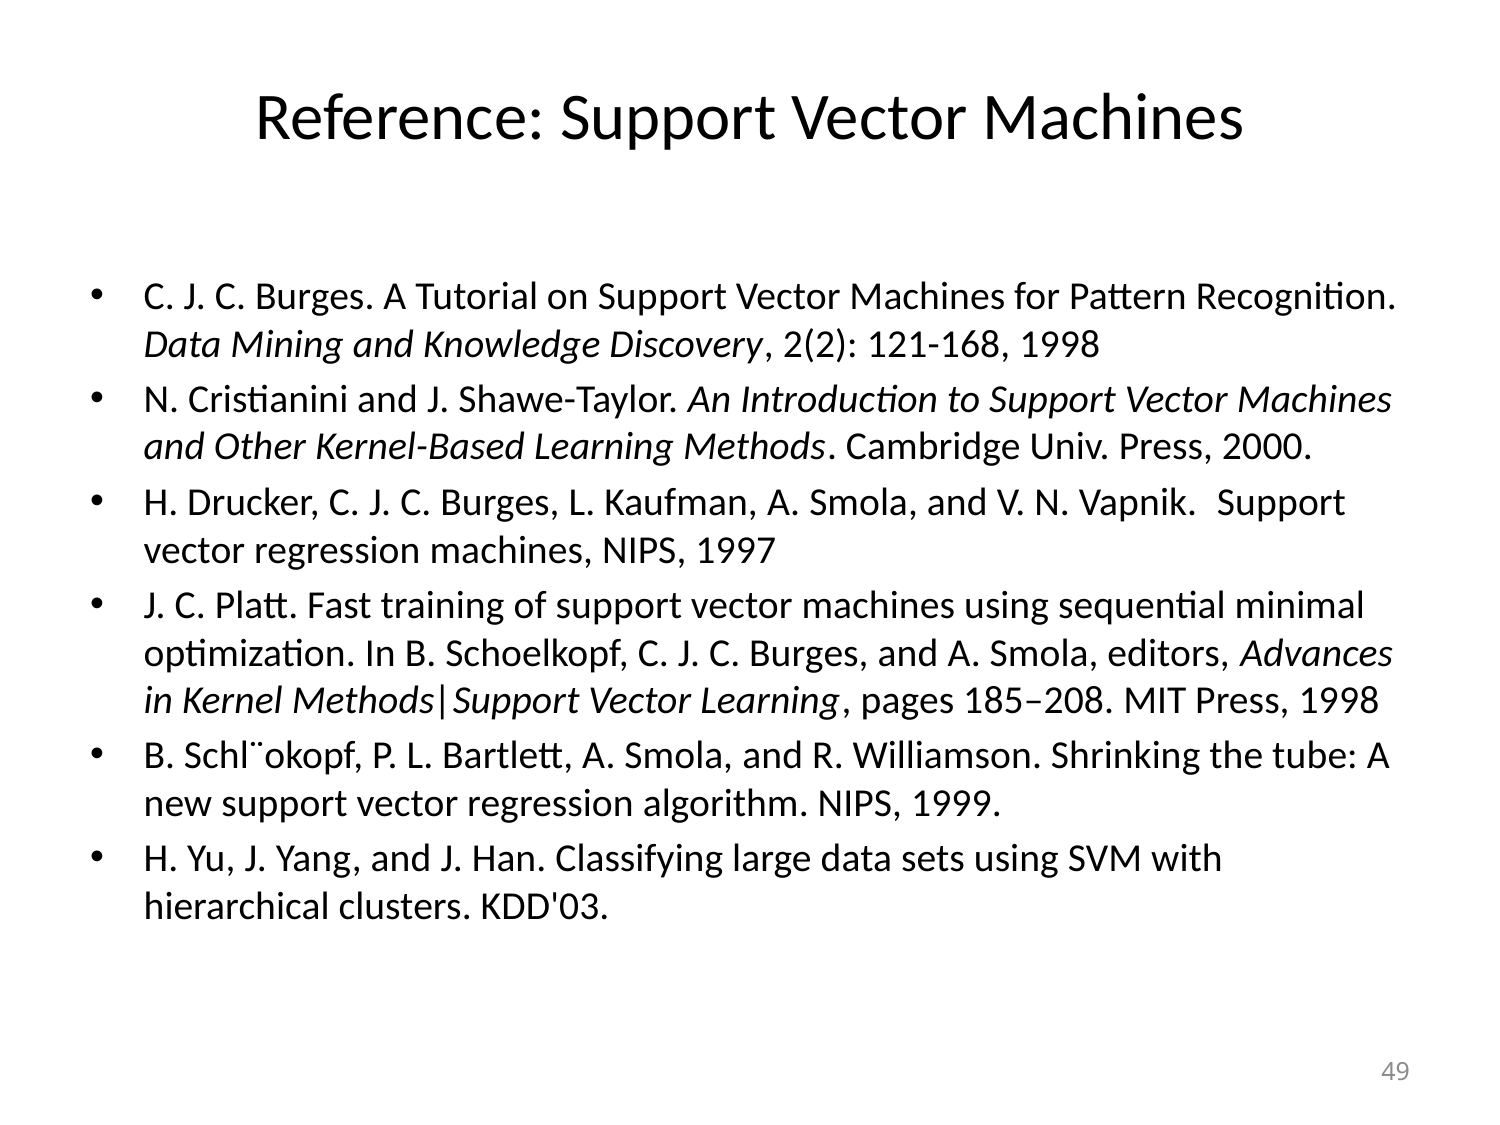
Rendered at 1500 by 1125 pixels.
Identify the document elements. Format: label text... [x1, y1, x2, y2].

title Reference: Support Vector Machines [0, 62, 1500, 163]
slide_number 49 [1074, 1042, 1425, 1103]
list C. J. C. Burges. A Tutorial on Support Vector Machines for Pattern Recognition. Data Mining and Knowledge Discovery, 2(2): 121-168, 1998 N. Cristianini and J. Shawe-Taylor. An Introduction to Support Vector Machines and Other Kernel-Based Learning Methods. Cambridge Univ. Press, 2000. H. Drucker, C. J. C. Burges, L. Kaufman, A. Smola, and V. N. Vapnik. Support vector regression machines, NIPS, 1997 J. C. Platt. Fast training of support vector machines using sequential minimal optimization. In B. Schoelkopf, C. J. C. Burges, and A. Smola, editors, Advances in Kernel Methods|Support Vector Learning, pages 185–208. MIT Press, 1998 B. Schl¨okopf, P. L. Bartlett, A. Smola, and R. Williamson. Shrinking the tube: A new support vector regression algorithm. NIPS, 1999. H. Yu, J. Yang, and J. Han. Classifying large data sets using SVM with hierarchical clusters. KDD'03. [75, 262, 1425, 1005]
